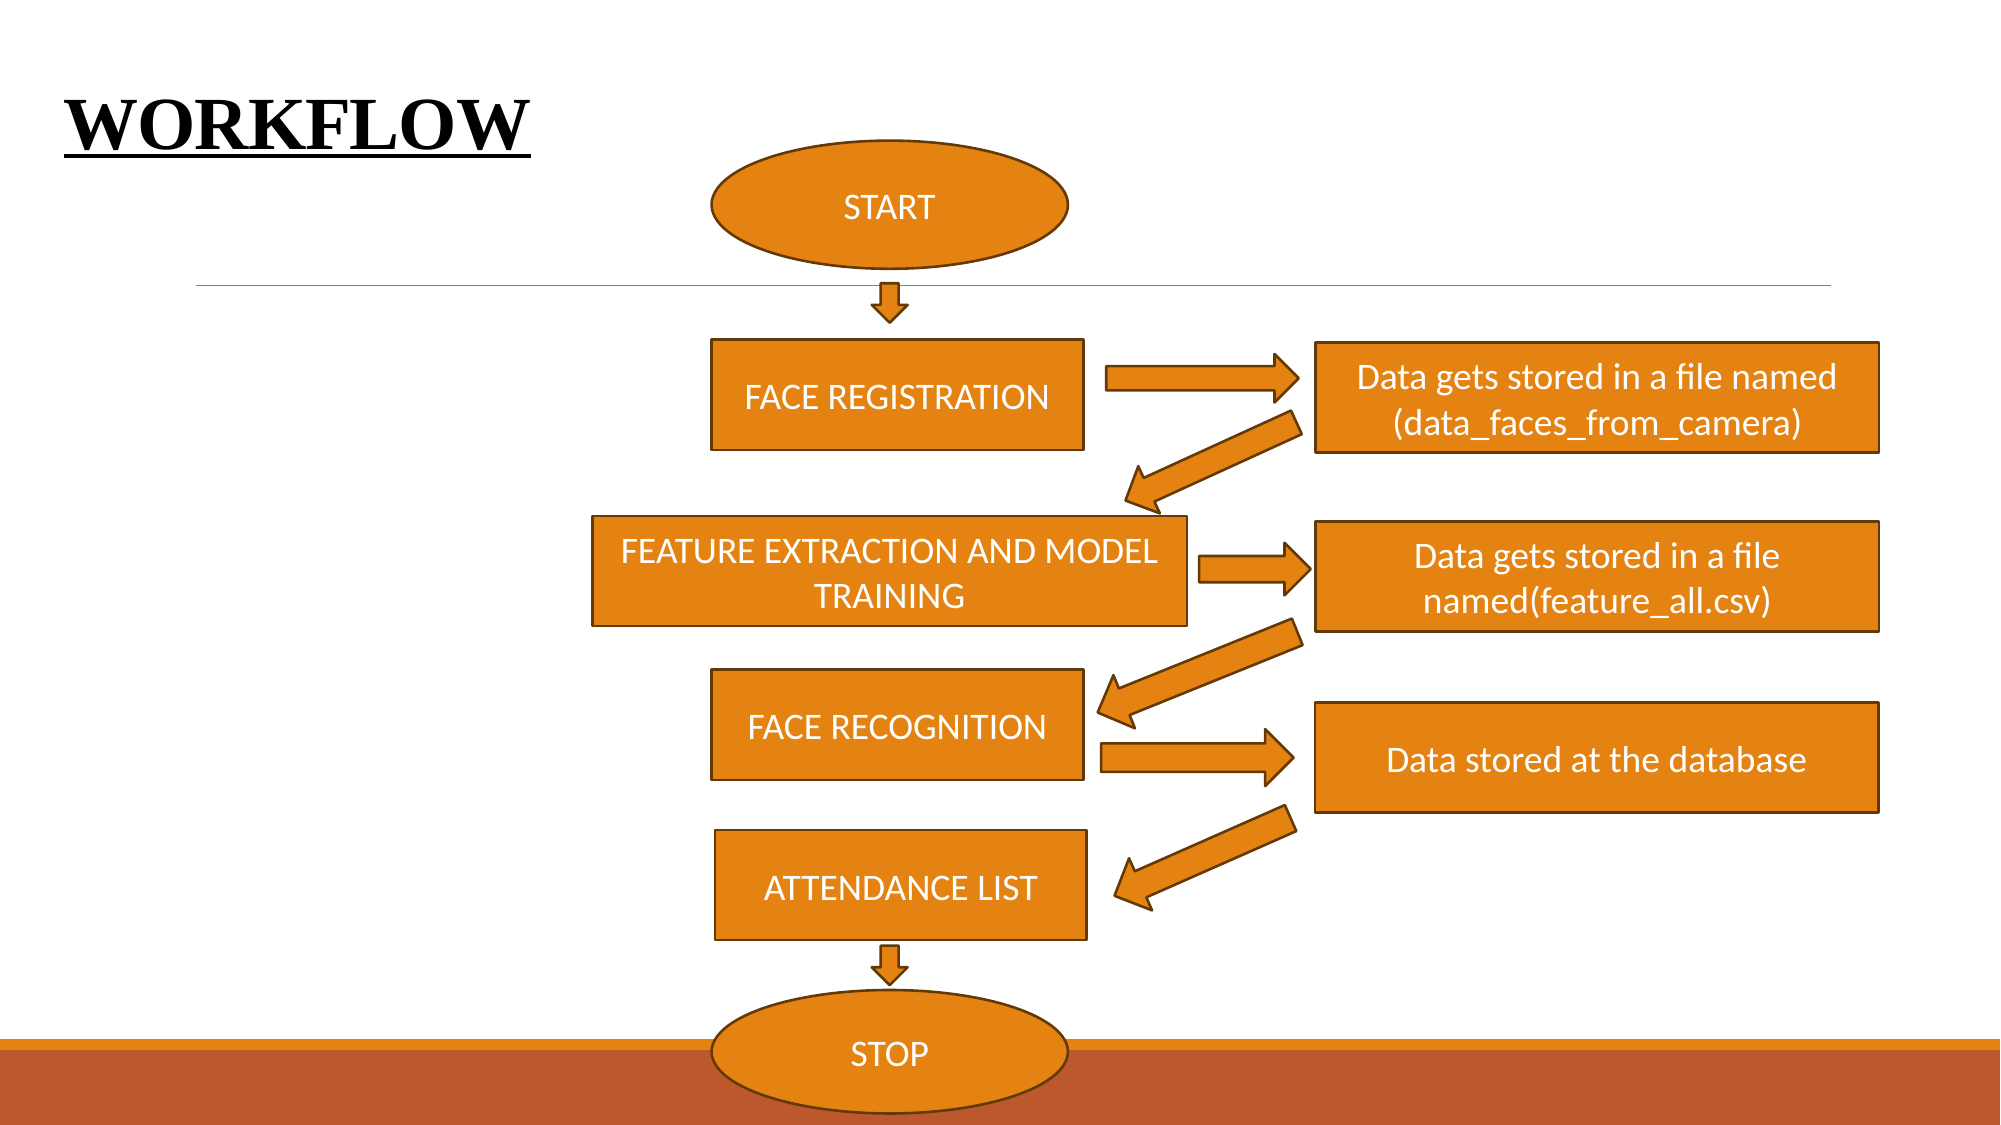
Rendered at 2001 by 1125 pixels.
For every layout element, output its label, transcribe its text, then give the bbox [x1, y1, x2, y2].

text_box STOP [710, 988, 1070, 1115]
text_box START [710, 139, 1070, 271]
text_box [1104, 352, 1300, 404]
text_box [1113, 803, 1298, 912]
text_box Data gets stored in a file named (data_faces_from_camera) [1314, 341, 1880, 454]
text_box FEATURE EXTRACTION AND MODEL TRAINING [591, 515, 1188, 627]
text_box [1096, 617, 1304, 730]
text_box [1124, 409, 1303, 515]
text_box [1197, 541, 1312, 597]
text_box ATTENDANCE LIST [714, 829, 1088, 941]
text_box FACE REGISTRATION [710, 338, 1085, 451]
text_box [870, 281, 909, 324]
text_box Data stored at the database [1314, 701, 1880, 814]
text_box Data gets stored in a file named(feature_all.csv) [1314, 520, 1880, 633]
title WORKFLOW [49, 30, 1674, 173]
text_box FACE RECOGNITION [710, 668, 1085, 781]
text_box [1099, 727, 1295, 788]
text_box [870, 944, 909, 987]
